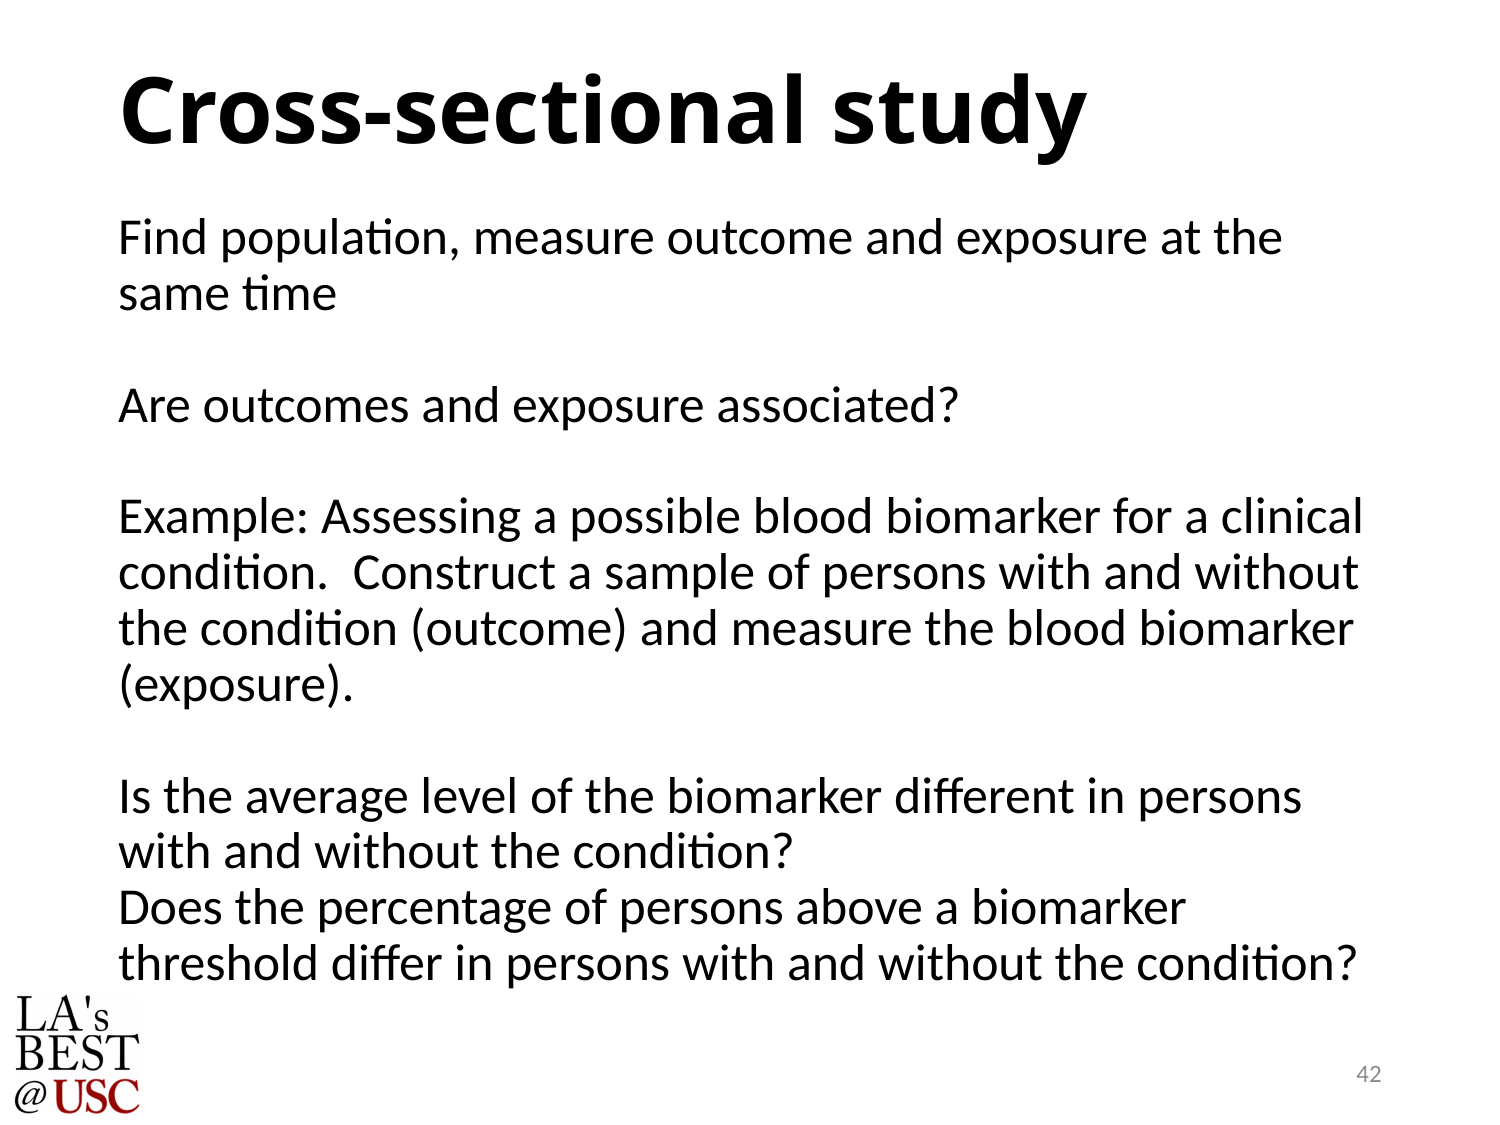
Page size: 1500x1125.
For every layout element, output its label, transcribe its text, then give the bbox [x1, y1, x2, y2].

picture [14, 994, 140, 1115]
title Cross-sectional study [103, 5, 1397, 202]
slide_number 42 [1059, 1042, 1397, 1103]
list Find population, measure outcome and exposure at the same time Are outcomes and exposure associated? Example: Assessing a possible blood biomarker for a clinical condition. Construct a sample of persons with and without the condition (outcome) and measure the blood biomarker (exposure). Is the average level of the biomarker different in persons with and without the condition? Does the percentage of persons above a biomarker threshold differ in persons with and without the condition? [103, 202, 1397, 1014]
